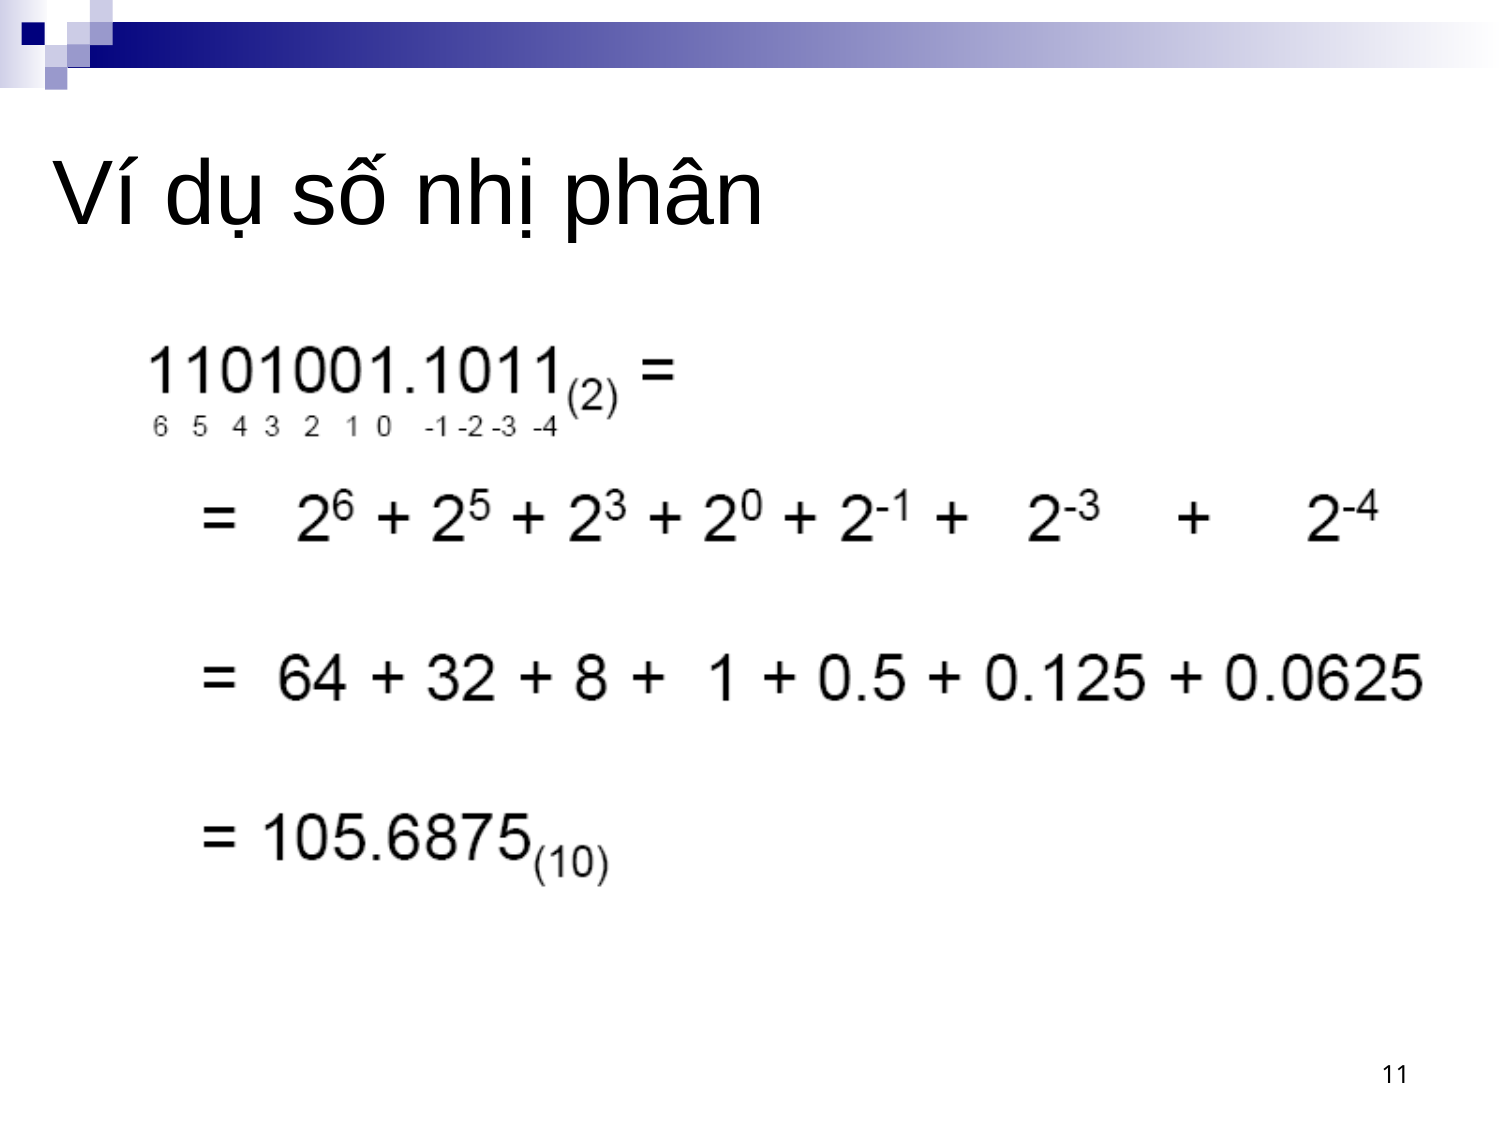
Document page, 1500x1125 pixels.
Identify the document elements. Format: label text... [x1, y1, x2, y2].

picture [137, 324, 1445, 901]
slide_number 11 [1074, 1024, 1426, 1101]
title Ví dụ số nhị phân [37, 74, 1476, 301]
